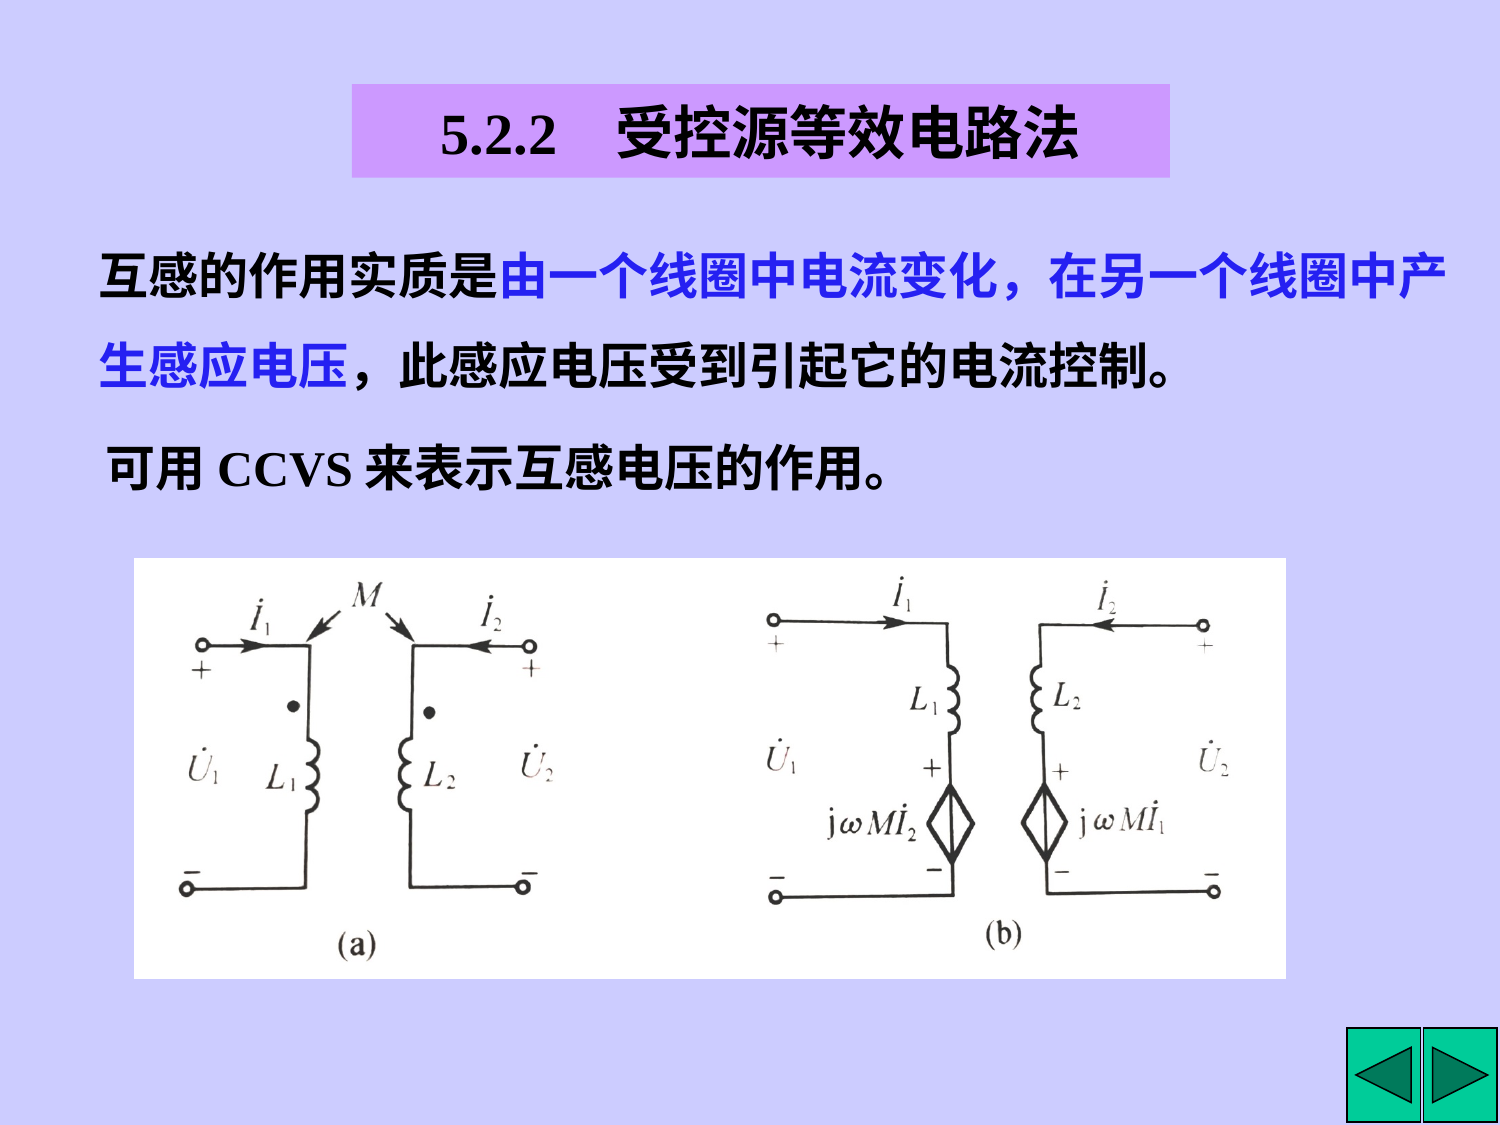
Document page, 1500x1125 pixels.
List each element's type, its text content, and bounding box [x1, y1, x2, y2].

picture [134, 558, 1286, 979]
text_box 可用CCVS来表示互感电压的作用。 [90, 428, 930, 504]
text_box 互感的作用实质是由一个线圈中电流变化，在另一个线圈中产生感应电压，此感应电压受到引起它的电流控制。 [83, 207, 1465, 402]
title 5.2.2 受控源等效电路法 [351, 84, 1170, 178]
